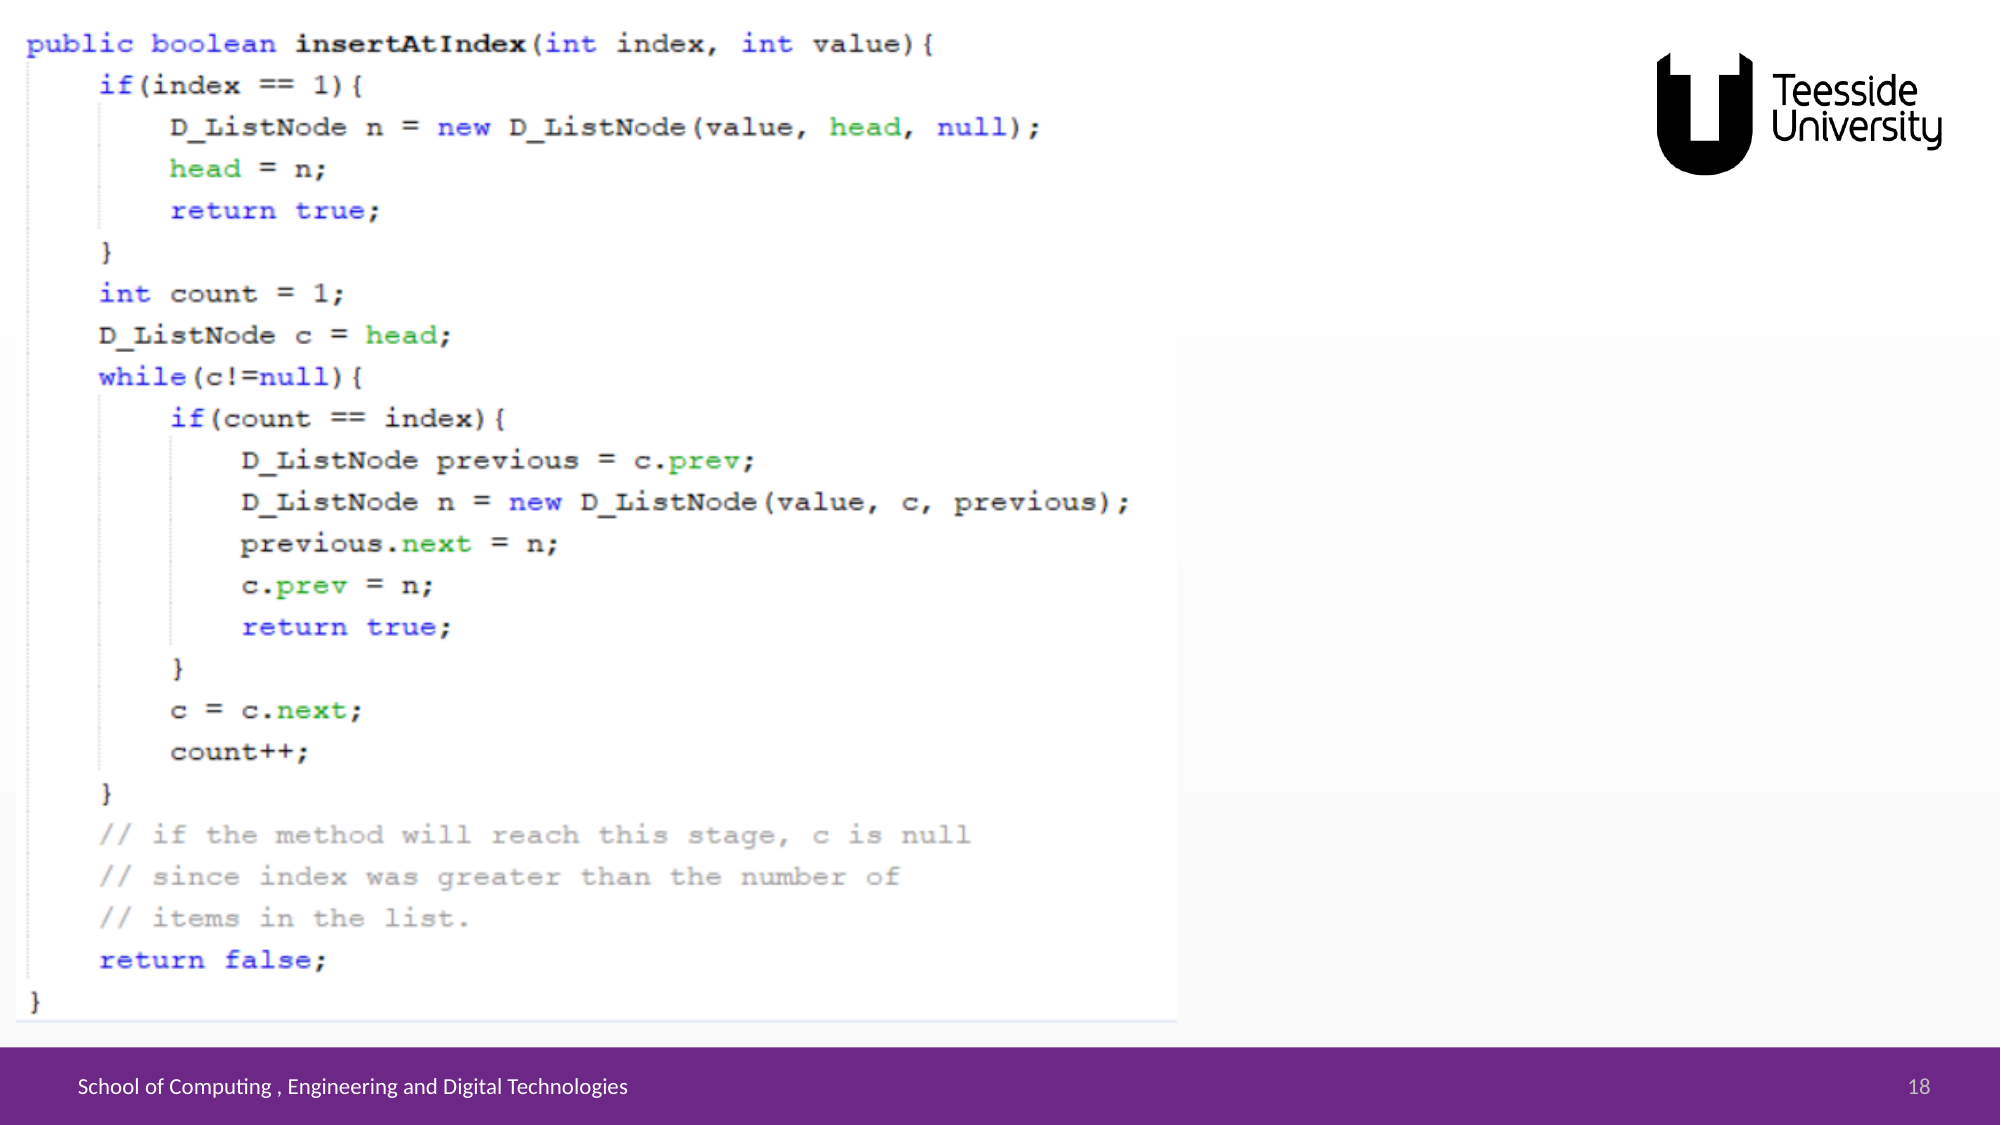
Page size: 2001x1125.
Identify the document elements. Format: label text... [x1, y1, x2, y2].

slide_number 18 [1833, 1068, 1946, 1103]
picture [16, 22, 1178, 1023]
footer School of Computing , Engineering and Digital Technologies [62, 1068, 1811, 1103]
picture [1652, 48, 1946, 179]
